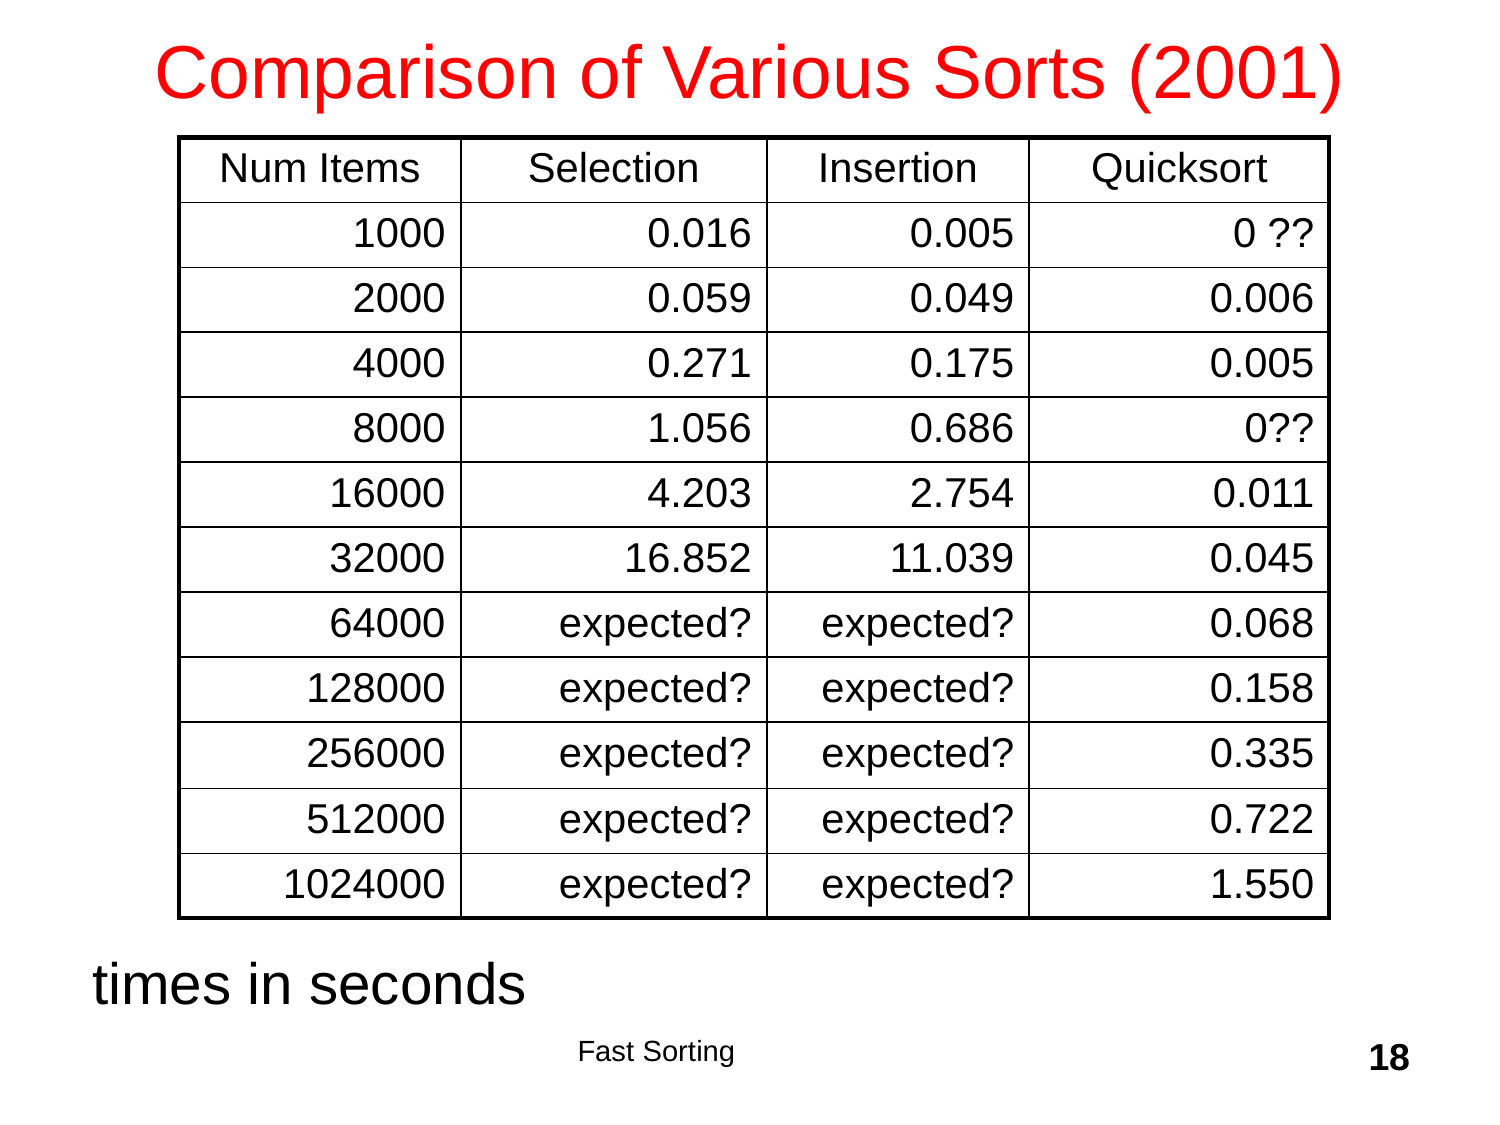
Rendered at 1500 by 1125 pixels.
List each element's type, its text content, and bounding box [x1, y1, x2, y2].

table_cell 0?? [1030, 398, 1327, 461]
table_cell 0.045 [1030, 528, 1327, 591]
table_cell 8000 [181, 398, 460, 461]
table_cell 11.039 [768, 528, 1028, 591]
table_cell 2000 [181, 268, 460, 331]
table_cell expected? [768, 723, 1028, 788]
table_cell 0.011 [1030, 463, 1327, 526]
table_cell 0.335 [1030, 723, 1327, 788]
table_cell 16000 [181, 463, 460, 526]
table_cell expected? [462, 789, 766, 853]
table_cell 0.049 [768, 268, 1028, 331]
table_header Quicksort [1030, 140, 1327, 202]
slide_number 18 [1112, 1024, 1426, 1101]
table_cell expected? [768, 789, 1028, 853]
table_cell 0.068 [1030, 593, 1327, 656]
table_cell expected? [462, 723, 766, 788]
table_cell 0.059 [462, 268, 766, 331]
table_cell 0.005 [1030, 333, 1327, 396]
table_cell 0 ?? [1030, 203, 1327, 267]
table_cell 0.158 [1030, 658, 1327, 721]
table_cell 64000 [181, 593, 460, 656]
table_cell 4.203 [462, 463, 766, 526]
table_cell 2.754 [768, 463, 1028, 526]
table_cell 1000 [181, 203, 460, 267]
table_header Selection [462, 140, 766, 202]
title Comparison of Various Sorts (2001) [112, 0, 1388, 163]
table_cell 0.175 [768, 333, 1028, 396]
table_cell expected? [462, 854, 766, 916]
table_cell 1.550 [1030, 854, 1327, 916]
table_cell 256000 [181, 723, 460, 788]
table_cell expected? [768, 658, 1028, 721]
table_cell expected? [462, 593, 766, 656]
table_cell 0.005 [768, 203, 1028, 267]
table_cell expected? [462, 658, 766, 721]
table_cell 0.006 [1030, 268, 1327, 331]
table_cell 0.016 [462, 203, 766, 267]
footer Fast Sorting [562, 1024, 1063, 1101]
table_cell expected? [768, 593, 1028, 656]
table_cell 1024000 [181, 854, 460, 916]
table_cell 1.056 [462, 398, 766, 461]
table_header Num Items [181, 140, 460, 202]
table_cell 0.686 [768, 398, 1028, 461]
table_cell 0.722 [1030, 789, 1327, 853]
table_cell 128000 [181, 658, 460, 721]
table_cell 32000 [181, 528, 460, 591]
table_cell 512000 [181, 789, 460, 853]
text_box times in seconds [77, 939, 543, 1024]
table_cell expected? [768, 854, 1028, 916]
table_cell 16.852 [462, 528, 766, 591]
table_cell 0.271 [462, 333, 766, 396]
table_header Insertion [768, 140, 1028, 202]
table_cell 4000 [181, 333, 460, 396]
